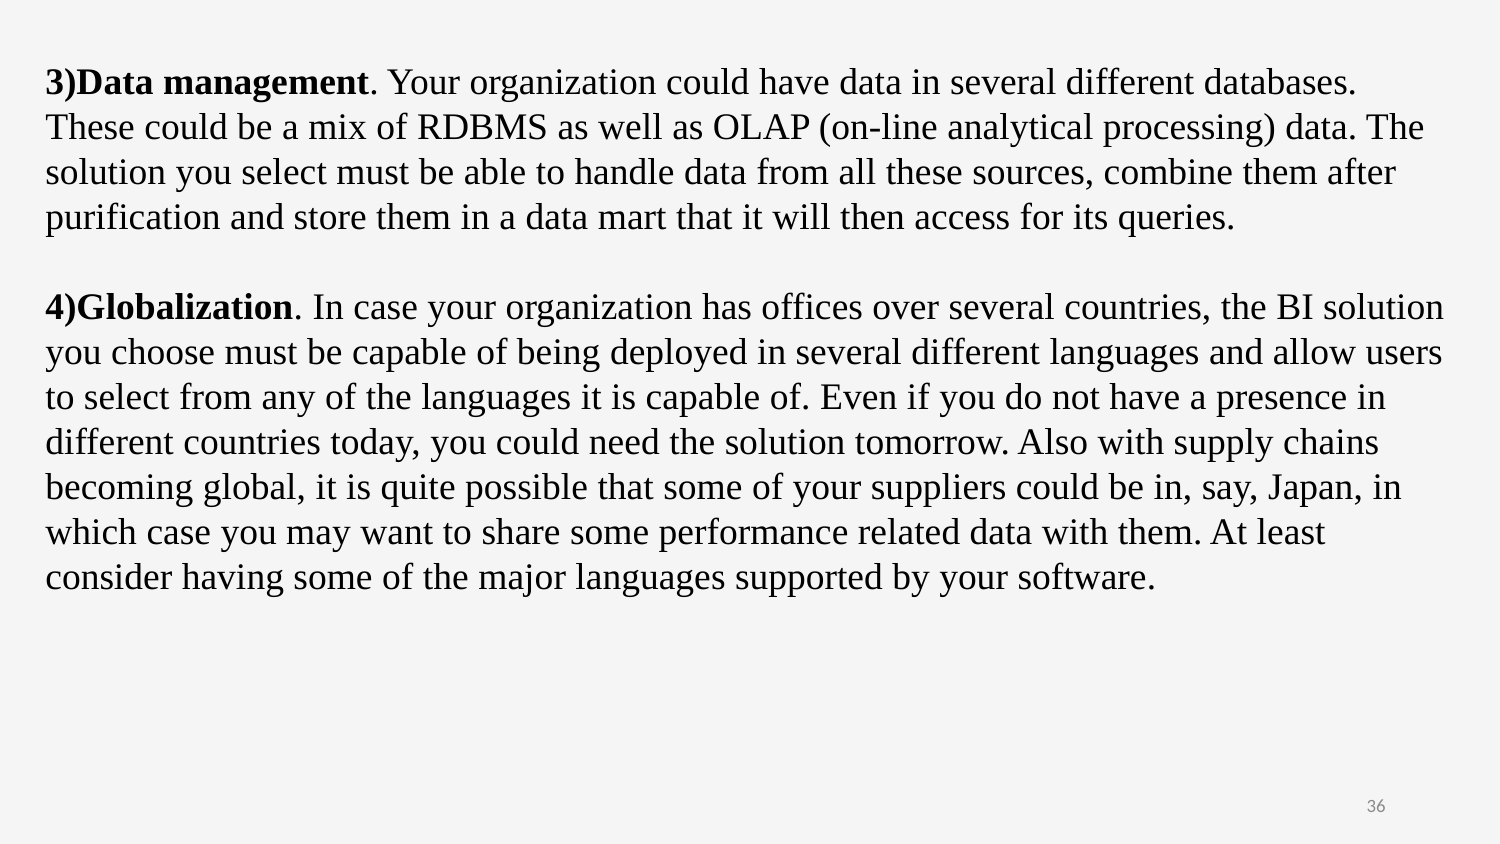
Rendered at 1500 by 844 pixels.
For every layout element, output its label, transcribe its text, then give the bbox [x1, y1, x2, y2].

text_box 3)Data management. Your organization could have data in several different databases. These could be a mix of RDBMS as well as OLAP (on-line analytical processing) data. The solution you select must be able to handle data from all these sources, combine them after purification and store them in a data mart that it will then access for its queries. 4)Globalization. In case your organization has offices over several countries, the BI solution you choose must be capable of being deployed in several different languages and allow users to select from any of the languages it is capable of. Even if you do not have a presence in different countries today, you could need the solution tomorrow. Also with supply chains becoming global, it is quite possible that some of your suppliers could be in, say, Japan, in which case you may want to share some performance related data with them. At least consider having some of the major languages supported by your software. [30, 49, 1470, 605]
slide_number 36 [1059, 782, 1397, 827]
